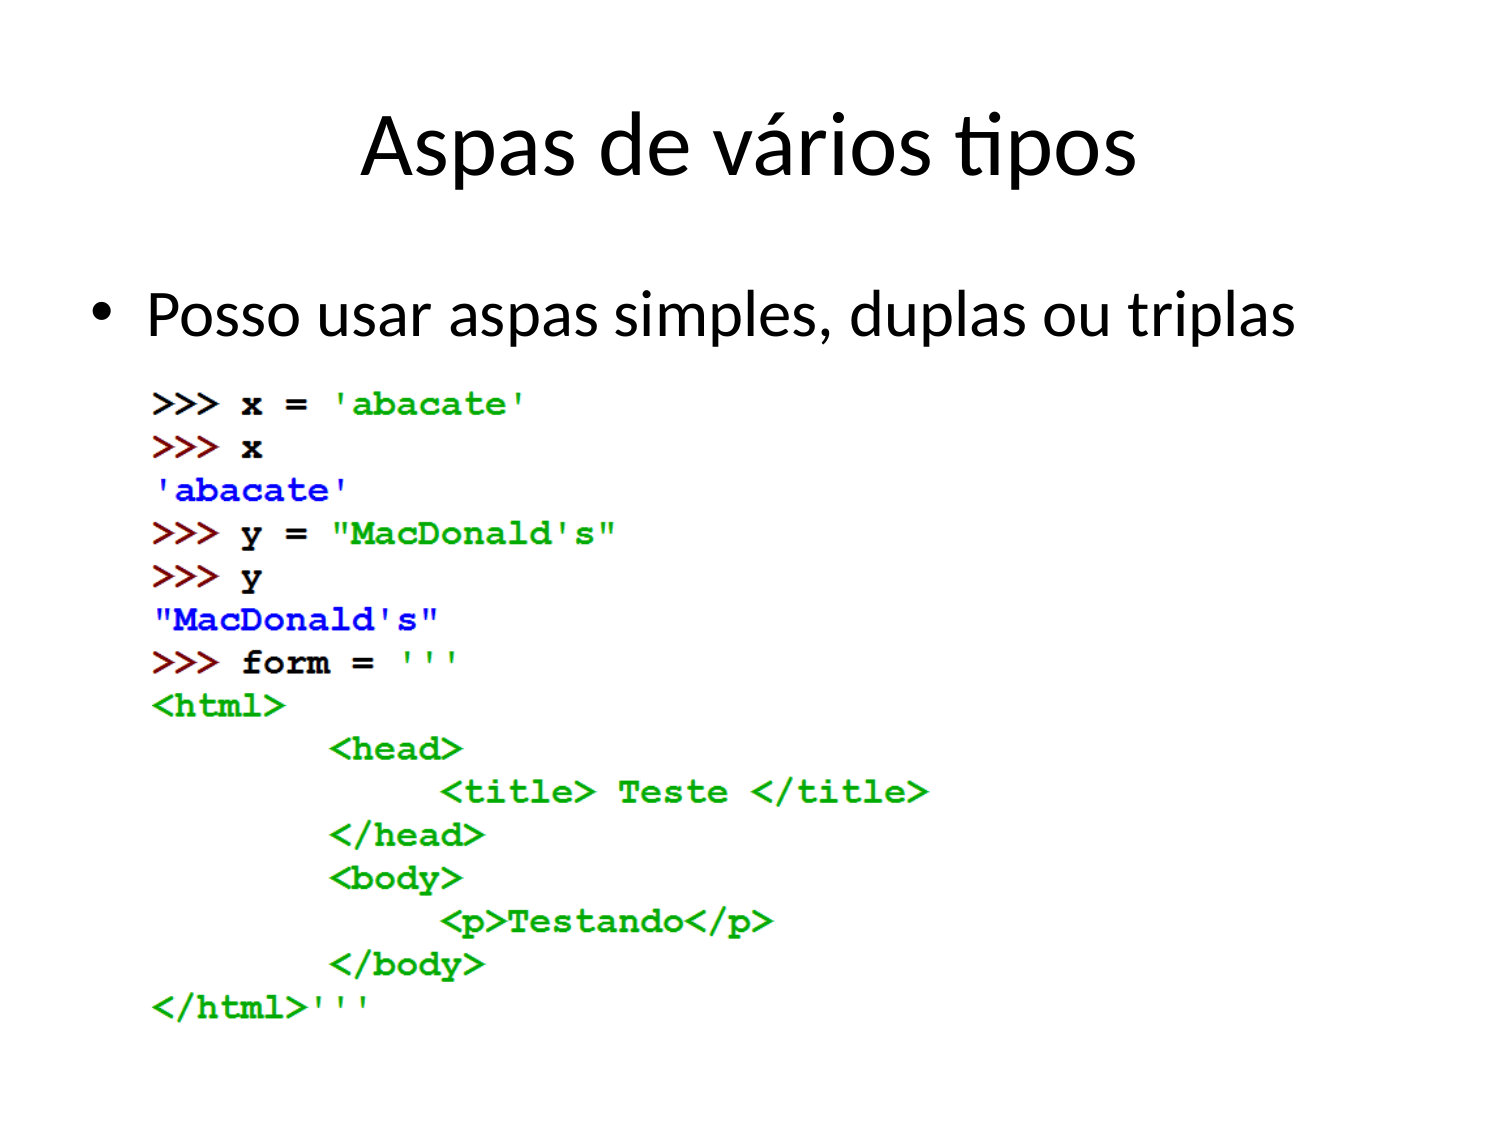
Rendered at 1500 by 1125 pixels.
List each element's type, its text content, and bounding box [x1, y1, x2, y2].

list Posso usar aspas simples, duplas ou triplas [75, 262, 1425, 1005]
title Aspas de vários tipos [75, 45, 1425, 233]
picture [147, 385, 944, 1029]
